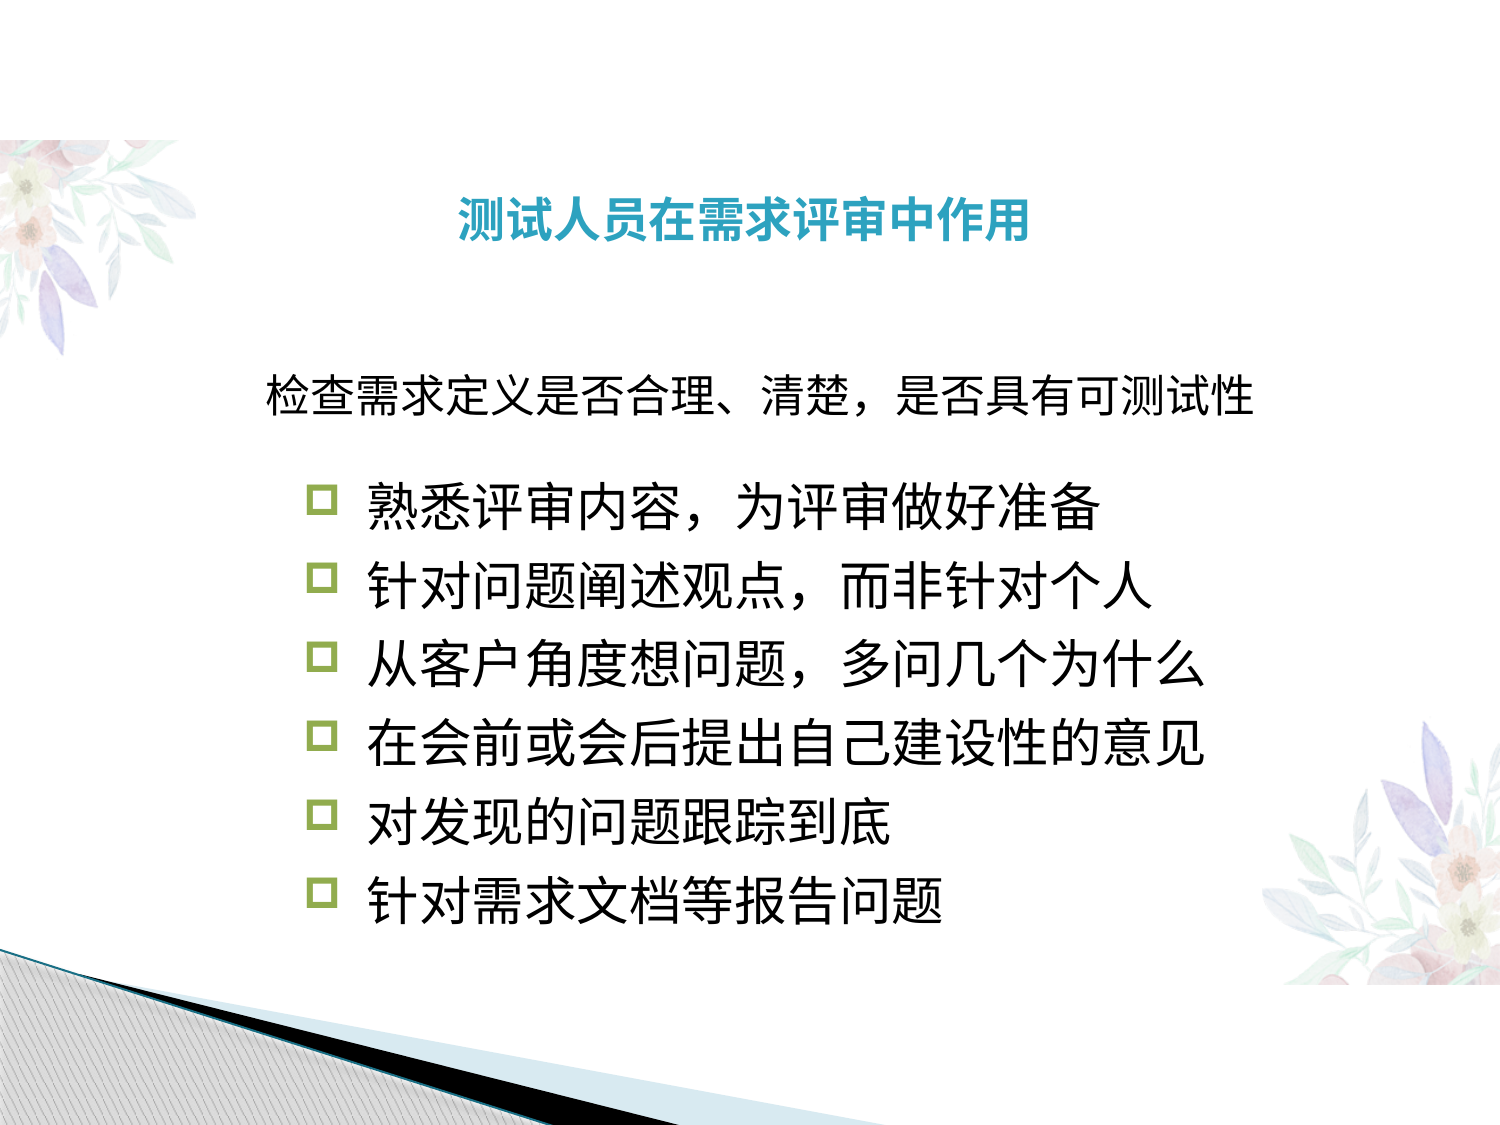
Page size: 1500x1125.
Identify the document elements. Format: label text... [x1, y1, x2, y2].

picture [0, 140, 196, 361]
text_box 检查需求定义是否合理、清楚，是否具有可测试性 [186, 367, 1335, 422]
text_box 熟悉评审内容，为评审做好准备 针对问题阐述观点，而非针对个人 从客户角度想问题，多问几个为什么 在会前或会后提出自己建设性的意见 对发现的问题跟踪到底 针对需求文档等报告问题 [303, 473, 1271, 931]
title 测试人员在需求评审中作用 [303, 190, 1187, 254]
picture [1261, 716, 1500, 985]
